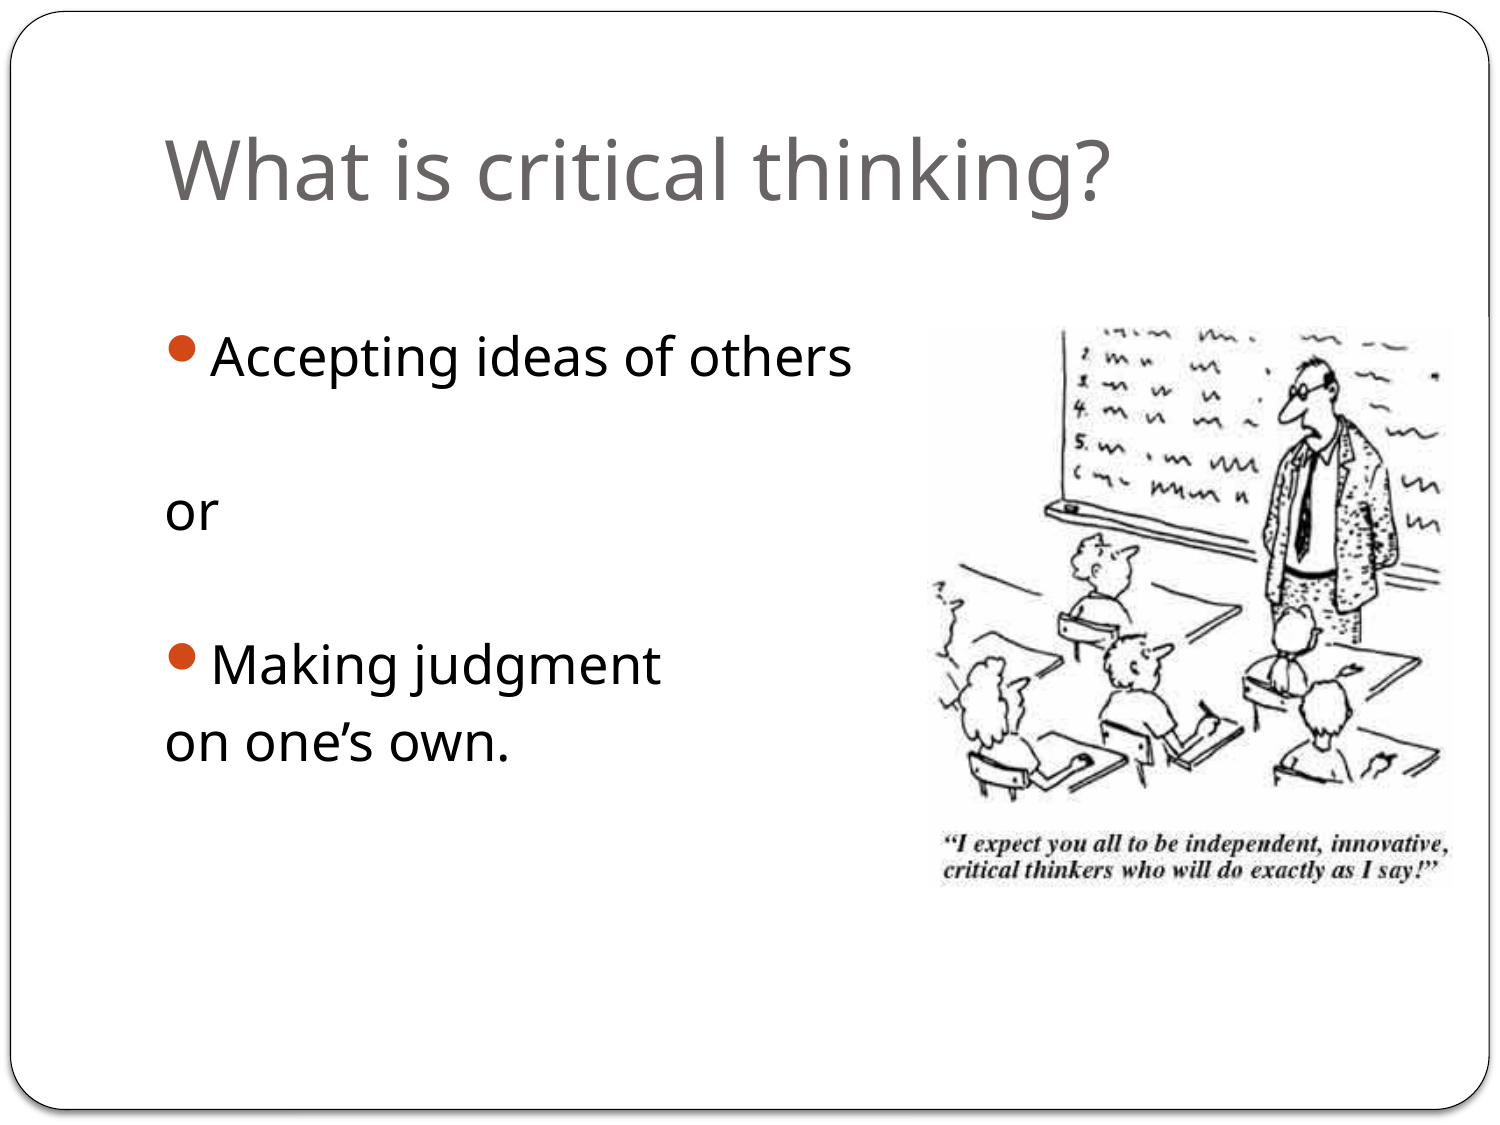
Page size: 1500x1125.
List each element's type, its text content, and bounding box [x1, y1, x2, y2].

list Accepting ideas of others or Making judgment on one’s own. [150, 237, 1425, 988]
picture [926, 326, 1454, 889]
title What is critical thinking? [150, 45, 1425, 233]
